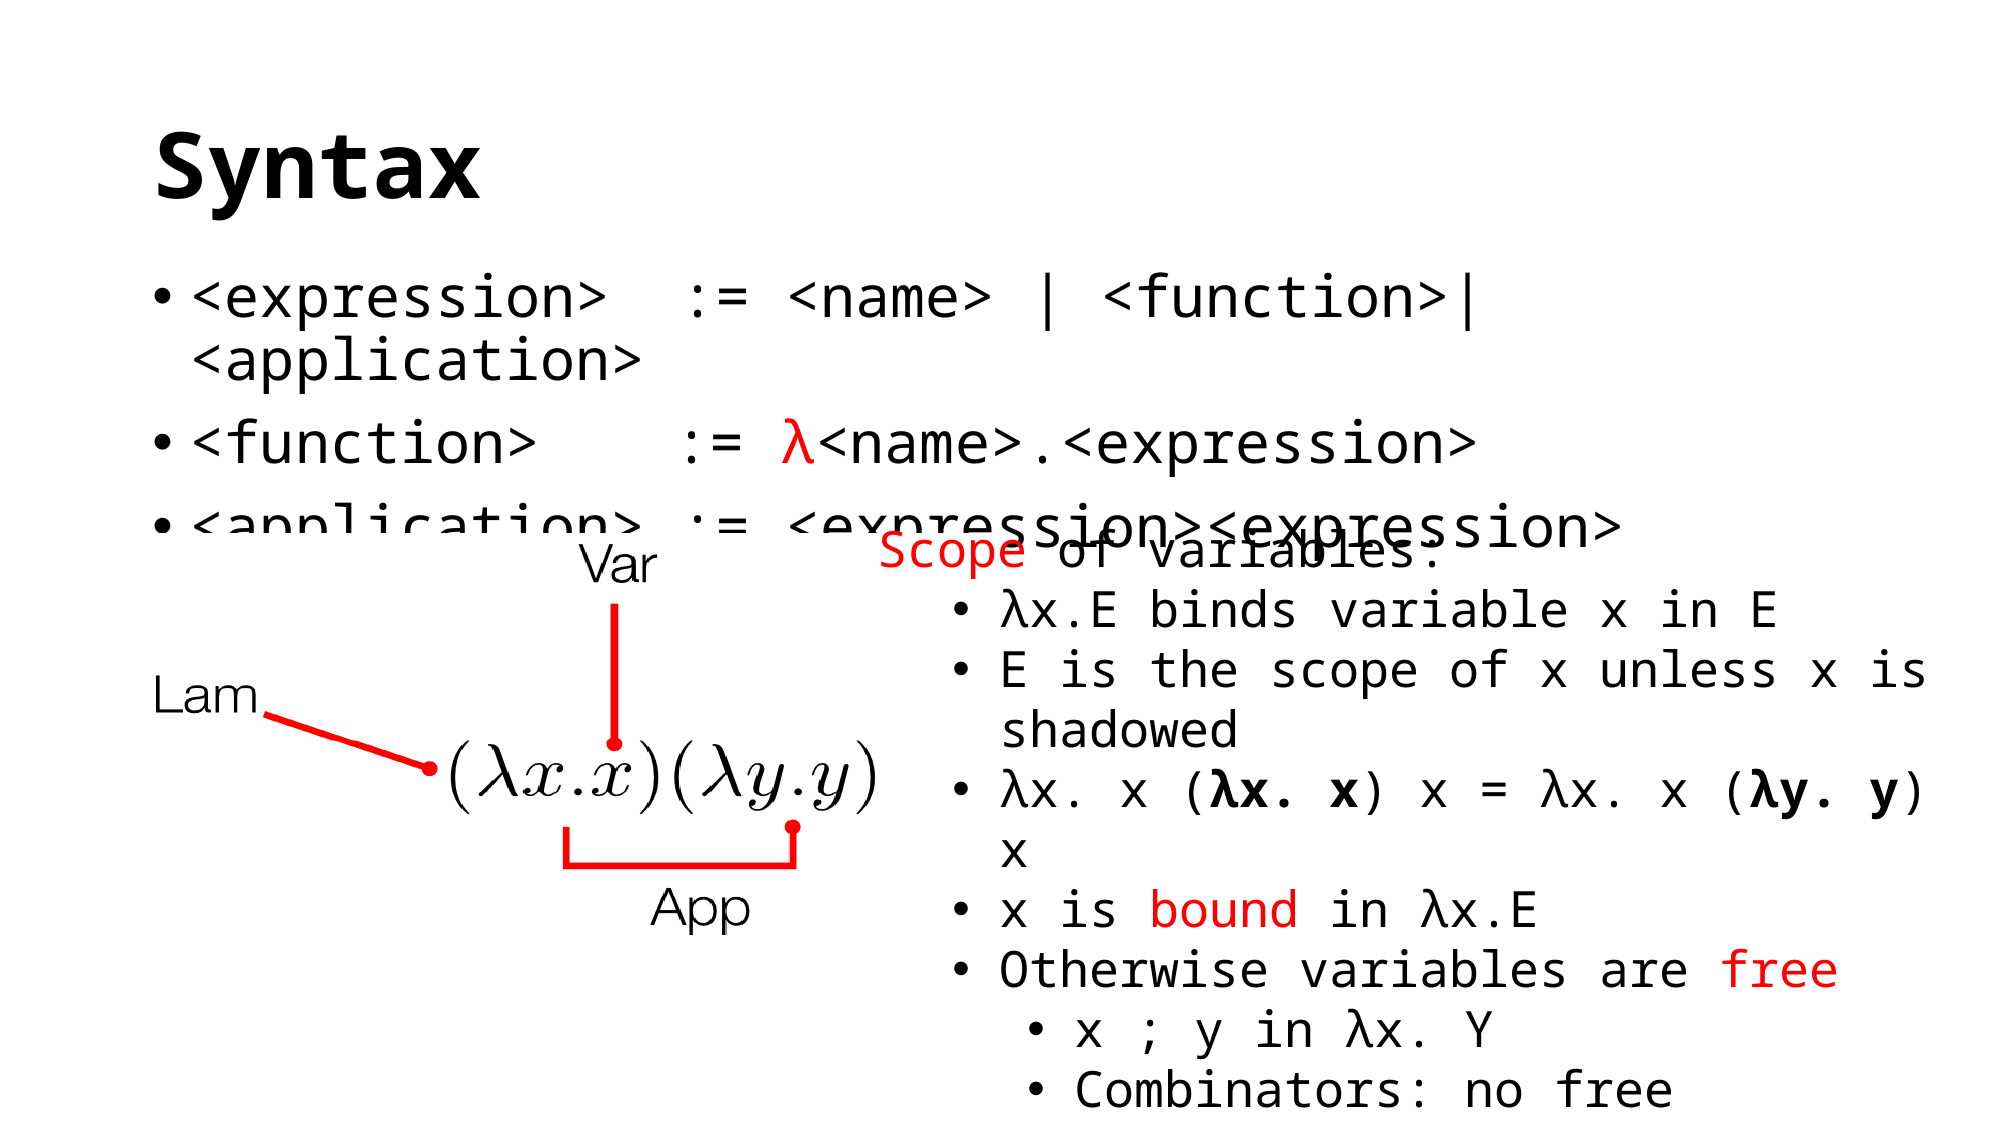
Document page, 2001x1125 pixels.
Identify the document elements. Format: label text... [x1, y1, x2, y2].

list <expression> := <name> | <function>|<application>​ <function> := λ<name>.<expression>​ <application> := <expression><expression>​ [137, 259, 1863, 533]
picture [73, 533, 1007, 974]
title Syntax [137, 59, 1863, 259]
text_box Scope of variables: λx.E binds variable x in E E is the scope of x unless x is shadowed λx. x (λx. x) x = λx. x (λy. y) x x is bound in λx.E Otherwise variables are free x ; y in λx. Y Combinators: no free variables [862, 510, 1955, 1125]
